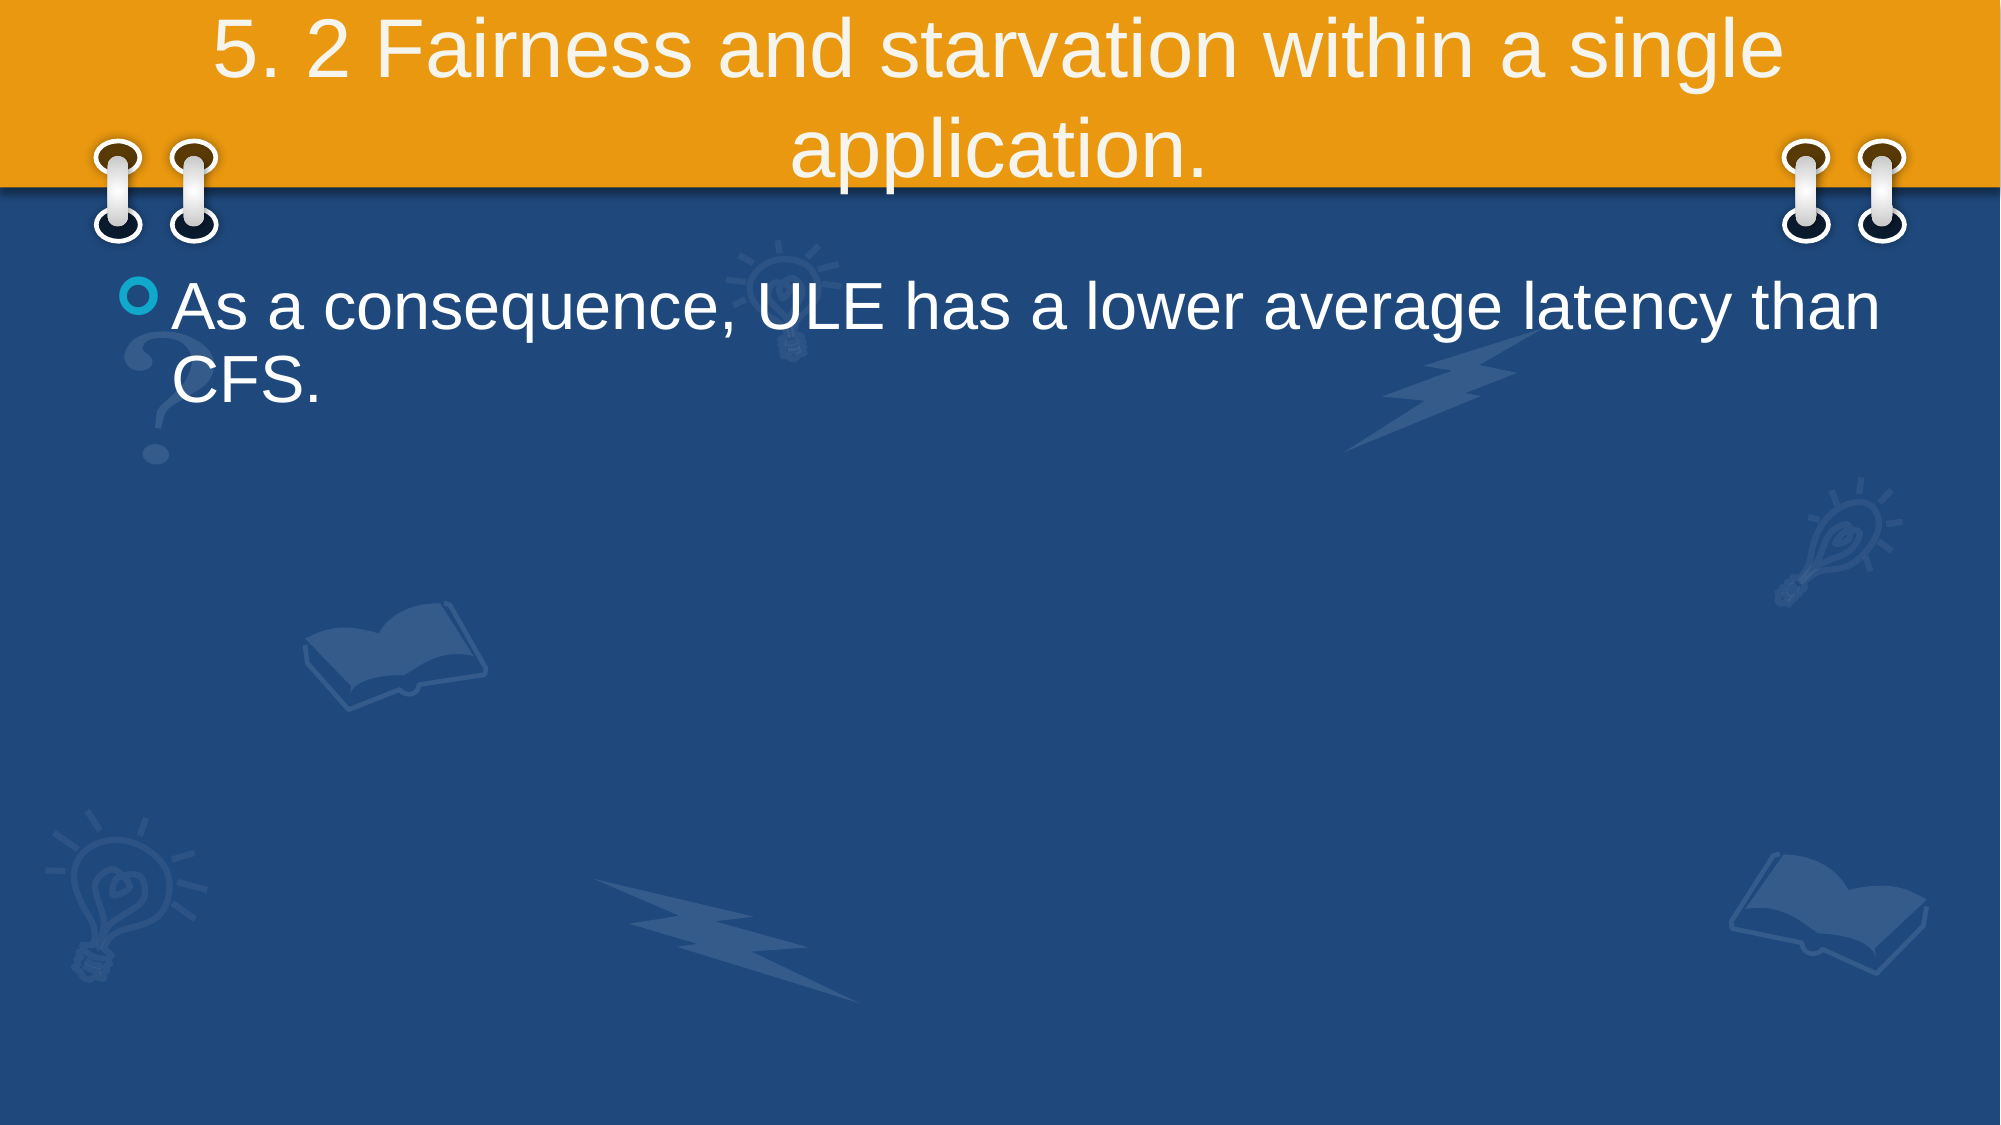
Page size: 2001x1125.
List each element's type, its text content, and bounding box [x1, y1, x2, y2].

title 5. 2 Fairness and starvation within a single application. [99, 0, 1900, 188]
list As a consequence, ULE has a lower average latency than CFS. [99, 262, 1900, 1005]
